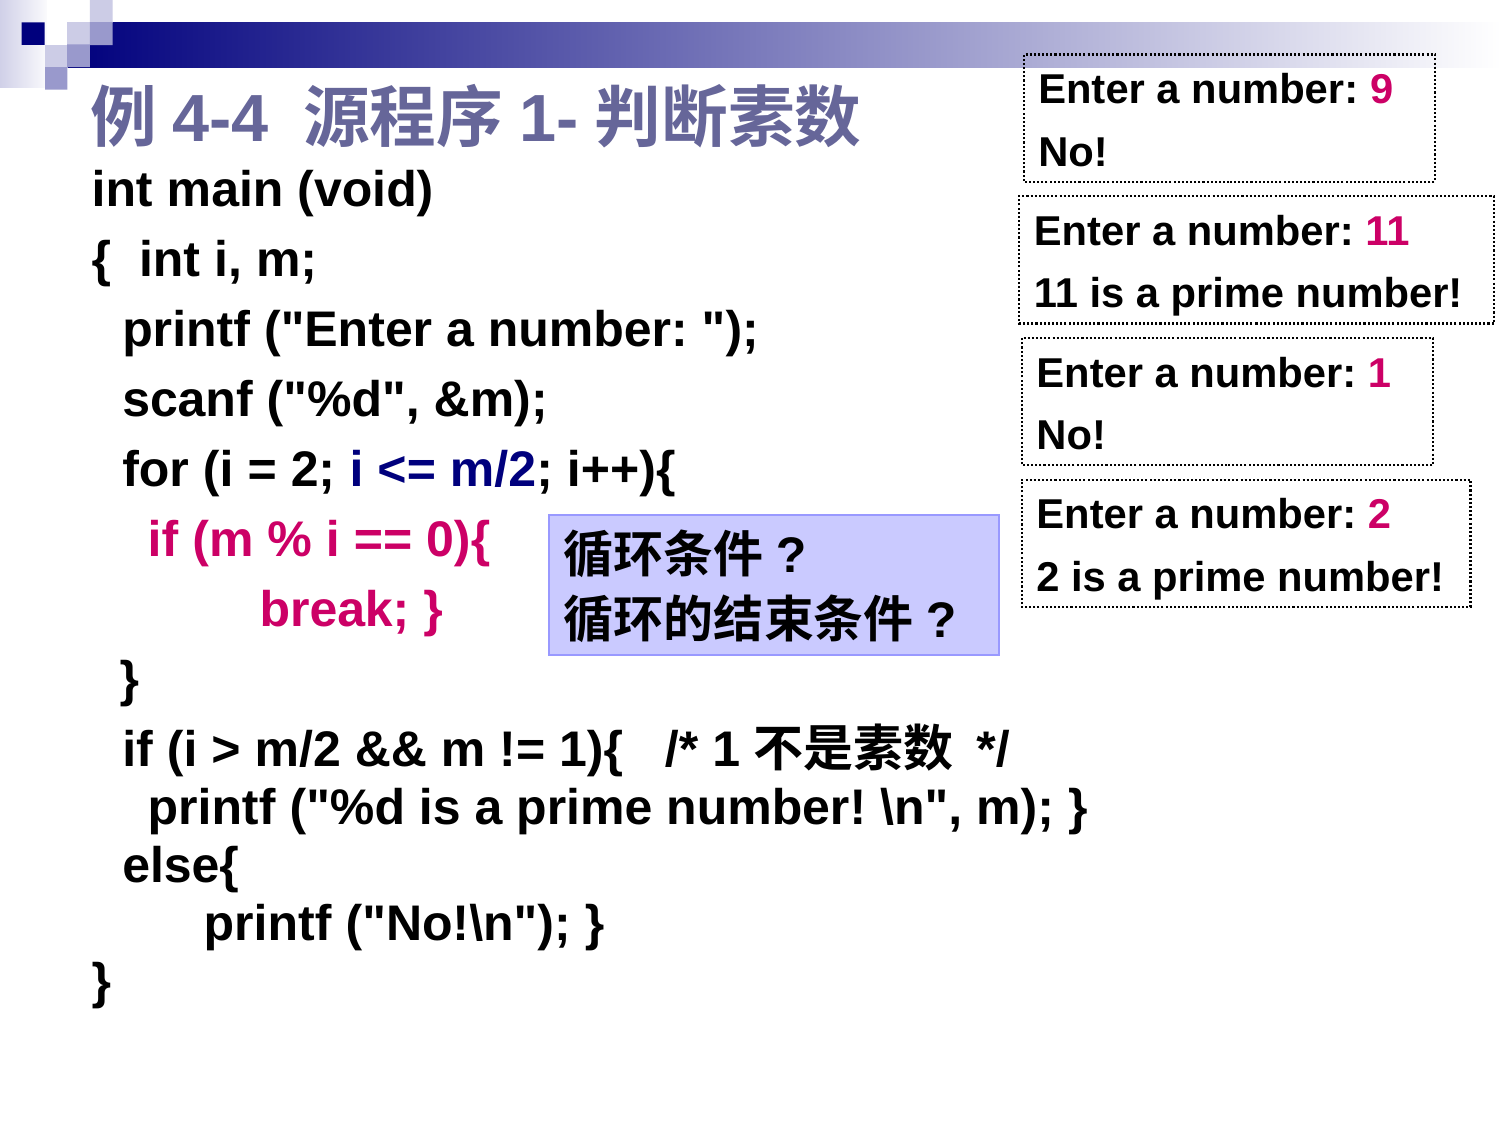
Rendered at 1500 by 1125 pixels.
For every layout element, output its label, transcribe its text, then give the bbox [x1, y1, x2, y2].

text_box Enter a number: 1 No! [1021, 338, 1434, 466]
text_box Enter a number: 11 11 is a prime number! [1019, 196, 1495, 324]
text_box Enter a number: 9 No! [1023, 54, 1436, 182]
text_box Enter a number: 2 2 is a prime number! [1021, 479, 1471, 608]
title 例4-4 源程序1-判断素数 [75, 12, 892, 216]
text_box 循环条件? 循环的结束条件? [549, 515, 1000, 655]
list int main (void) { int i, m; printf ("Enter a number: "); scanf ("%d", &m); for (i = 2; i <= m/2; i++){ if (m % i == 0){ break; } } if (i > m/2 && m != 1){ /* 1不是素数 */ printf ("%d is a prime number! \n", m); } else{ printf ("No!\n"); } } [76, 149, 1294, 1035]
